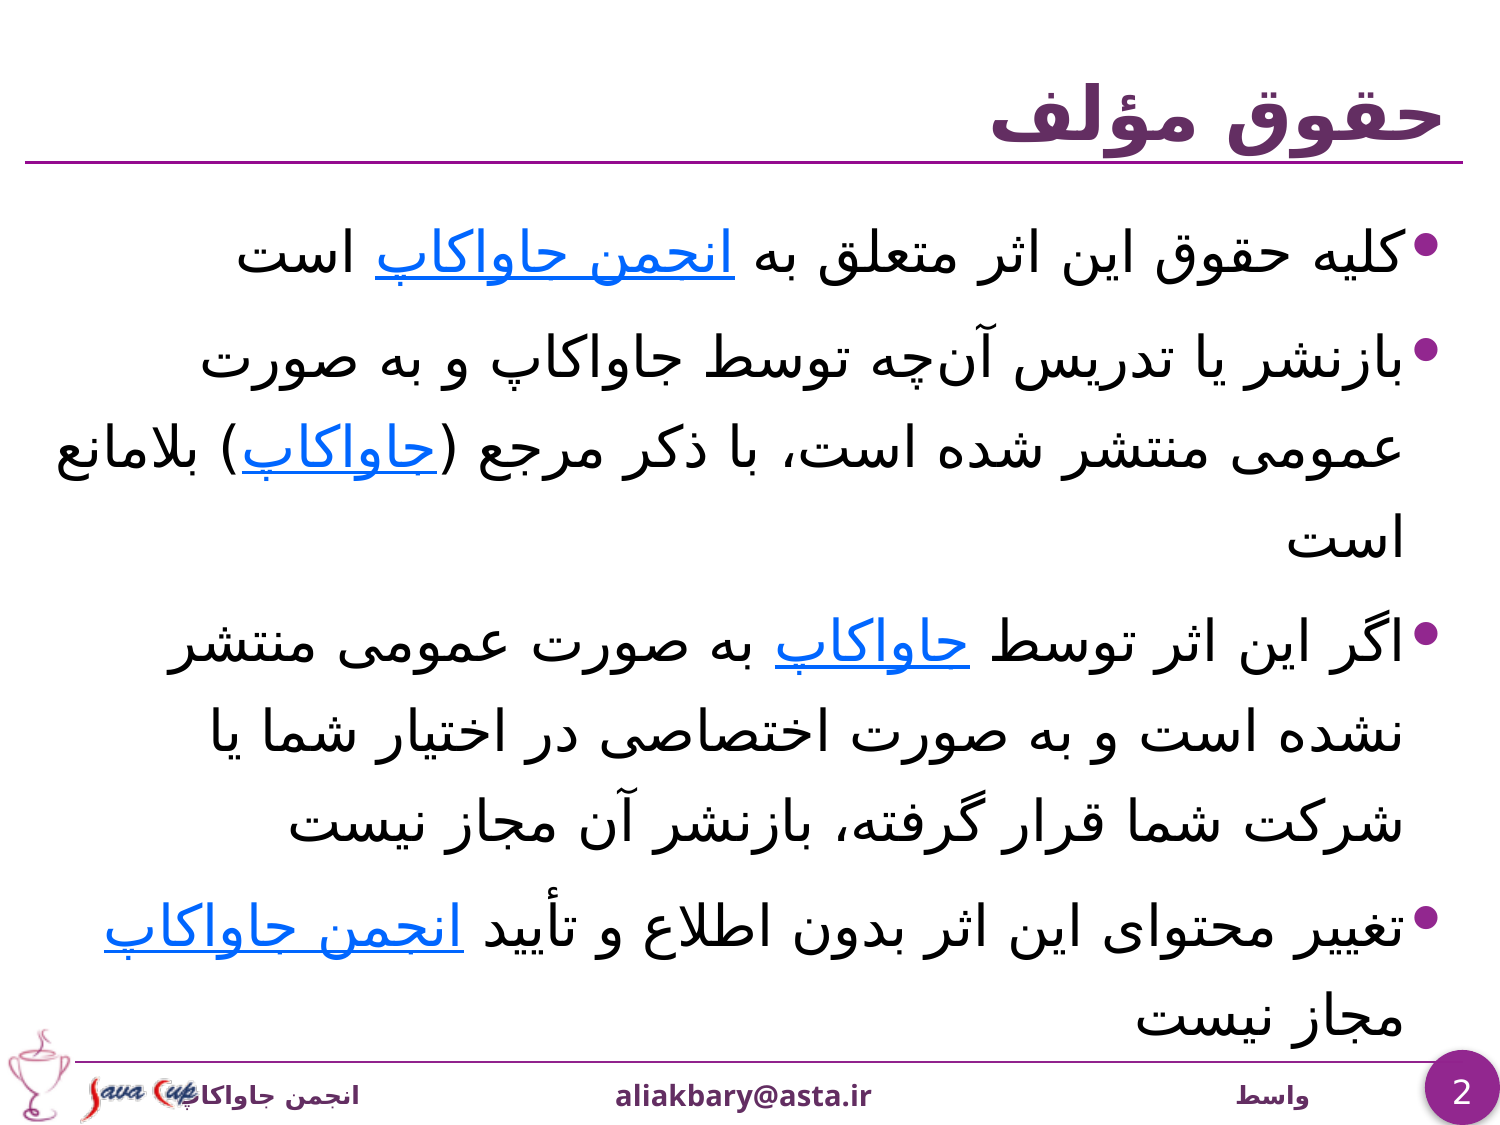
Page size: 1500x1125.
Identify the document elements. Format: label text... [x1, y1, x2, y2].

title حقوق مؤلف [24, 37, 1463, 163]
picture [6, 1028, 75, 1125]
list کلیه حقوق این اثر متعلق به انجمن جاواکاپ است بازنشر یا تدریس آن‌چه توسط جاواکاپ و به صورت عمومی منتشر شده است، با ذکر مرجع (جاواکاپ) بلامانع است اگر این اثر توسط جاواکاپ به صورت عمومی منتشر نشده است و به صورت اختصاصی در اختیار شما یا شرکت شما قرار گرفته، بازنشر آن مجاز نیست تغییر محتوای این اثر بدون اطلاع و تأیید انجمن جاواکاپ مجاز نیست [24, 187, 1463, 1063]
picture [79, 1076, 200, 1125]
